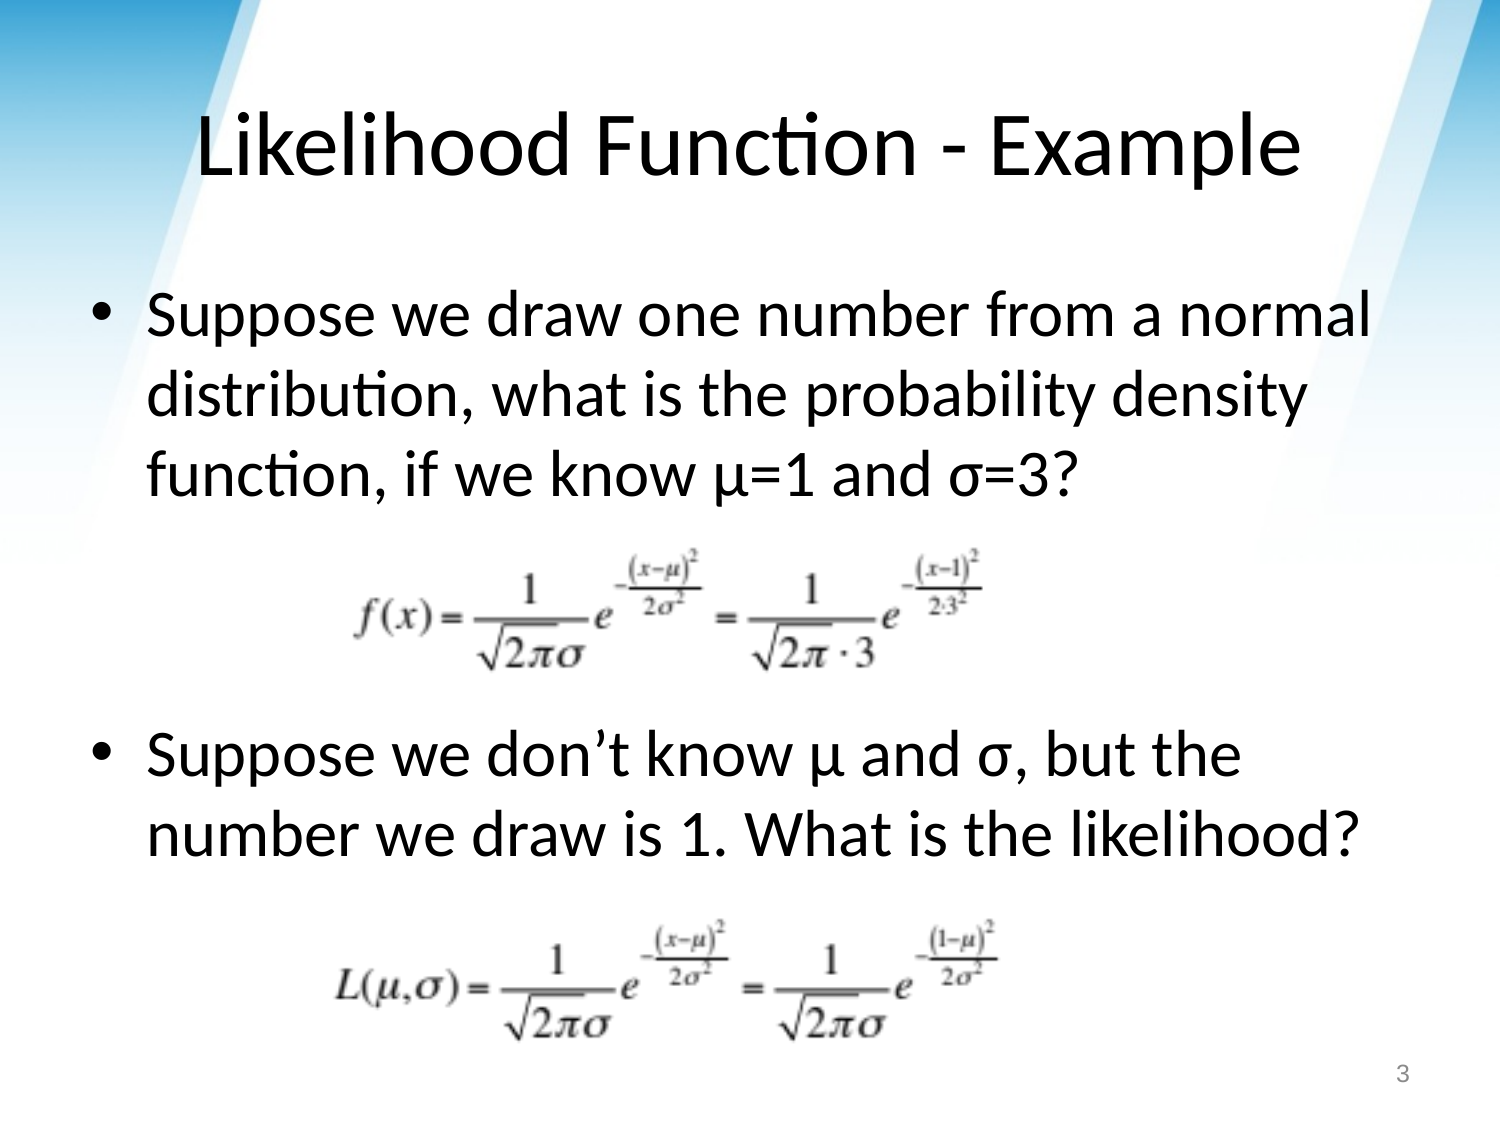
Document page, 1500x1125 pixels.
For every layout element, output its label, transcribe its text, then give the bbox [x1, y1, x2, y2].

picture [0, 0, 1500, 771]
list Suppose we draw one number from a normal distribution, what is the probability density function, if we know μ=1 and σ=3? Suppose we don’t know μ and σ, but the number we draw is 1. What is the likelihood? [75, 262, 1425, 1005]
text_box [349, 538, 986, 677]
title Likelihood Function - Example [75, 45, 1425, 233]
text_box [328, 908, 1004, 1048]
slide_number 3 [1074, 1042, 1425, 1103]
